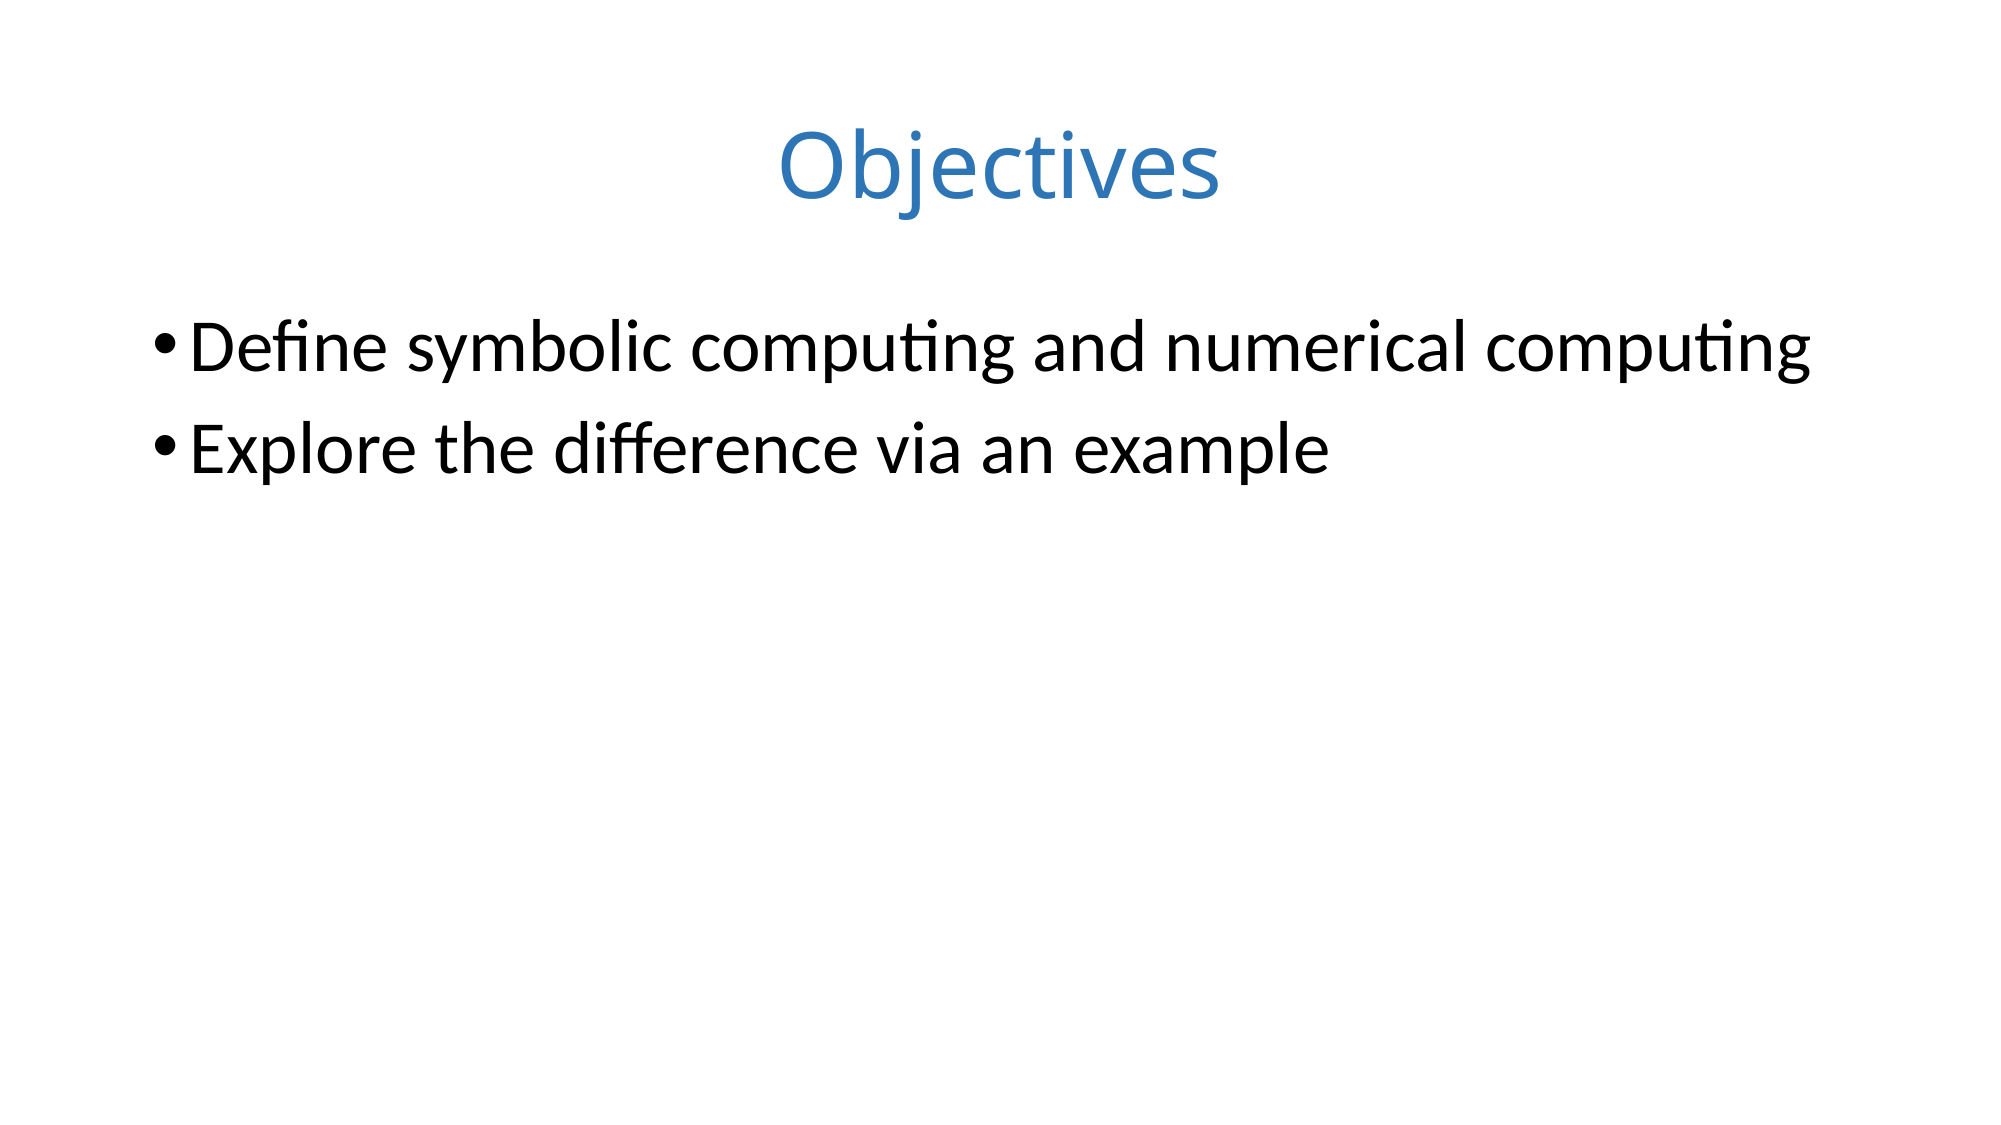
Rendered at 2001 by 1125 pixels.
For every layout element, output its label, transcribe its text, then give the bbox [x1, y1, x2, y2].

list Define symbolic computing and numerical computing Explore the difference via an example [137, 299, 1863, 1014]
title Objectives [137, 59, 1863, 278]
